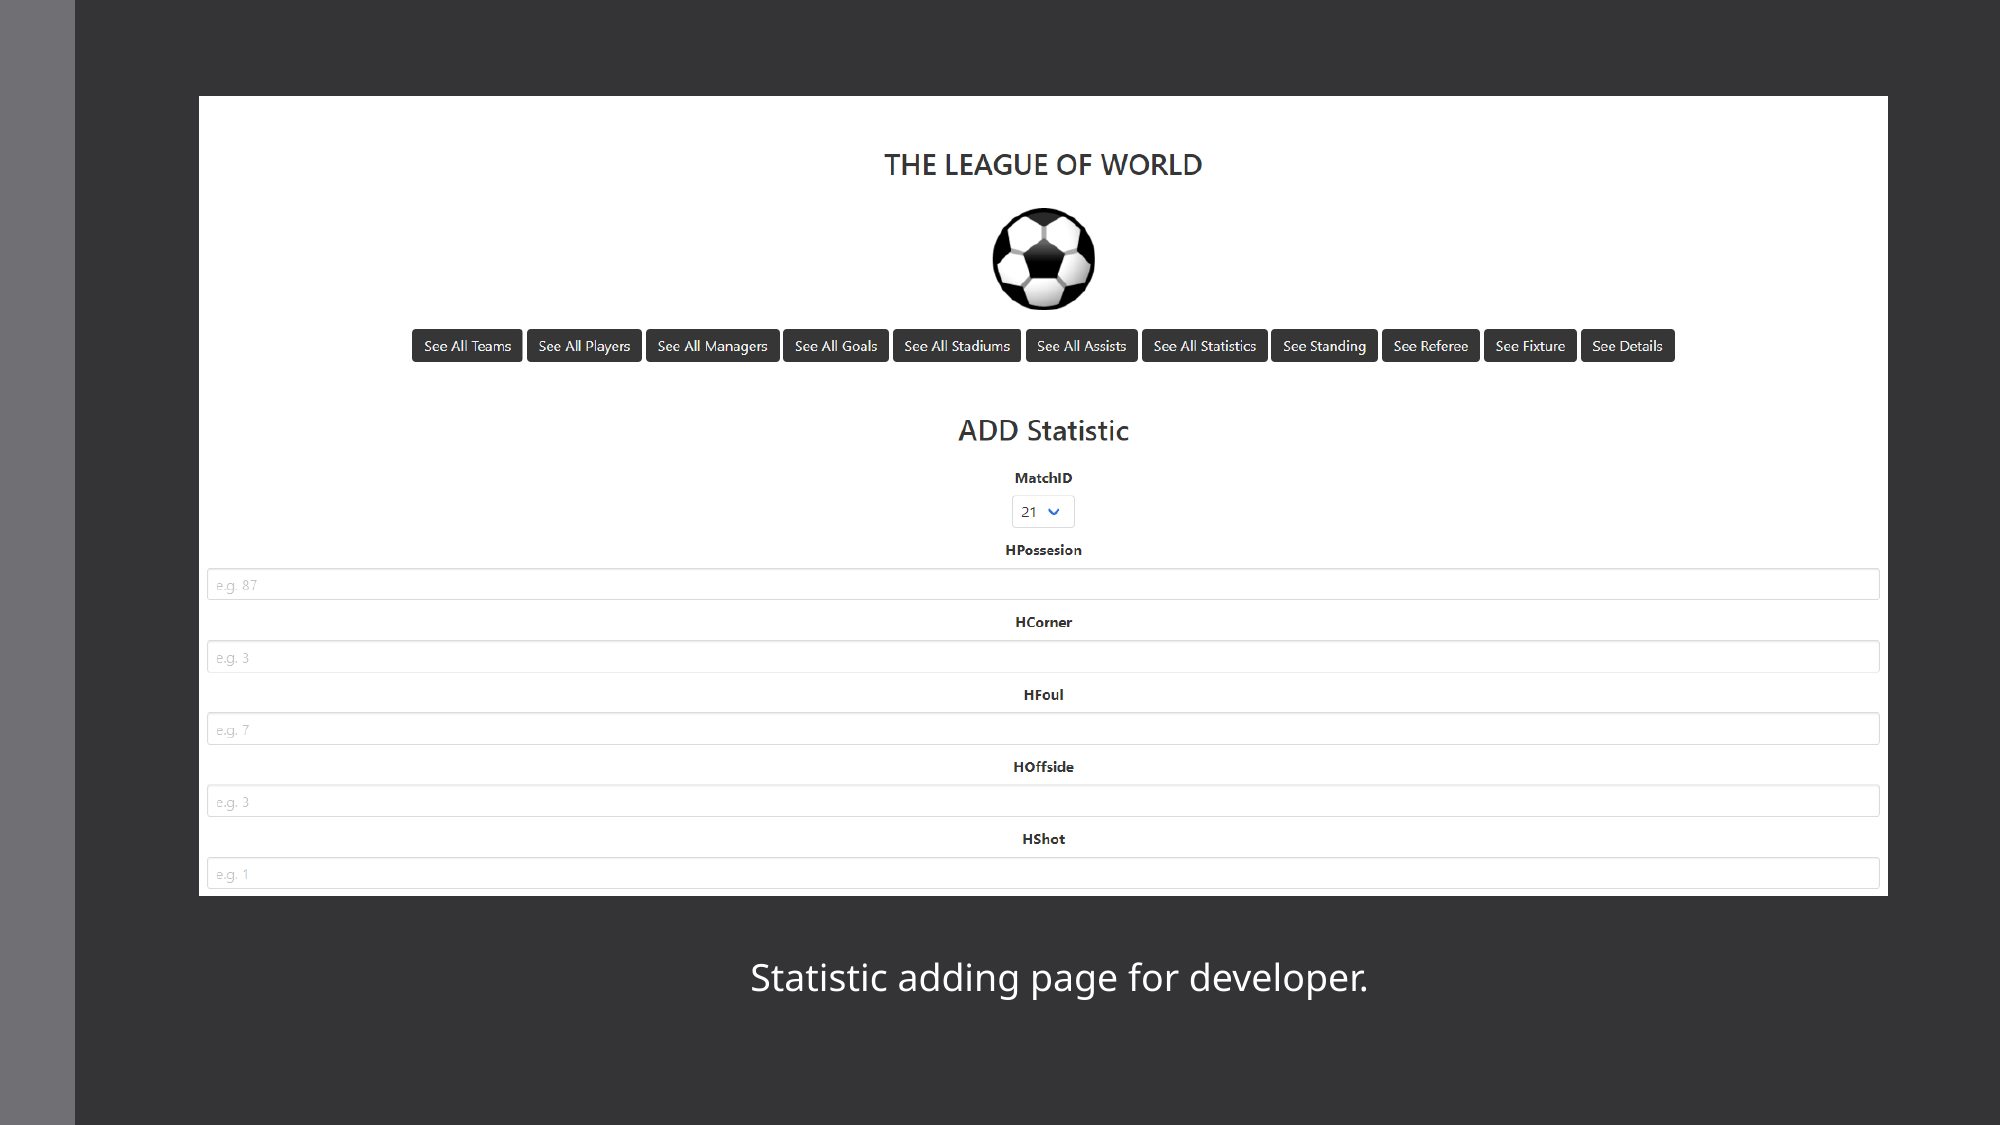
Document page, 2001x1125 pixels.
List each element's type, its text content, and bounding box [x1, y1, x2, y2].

picture [198, 96, 1888, 896]
text_box Statistic adding page for developer. [735, 946, 1436, 1006]
